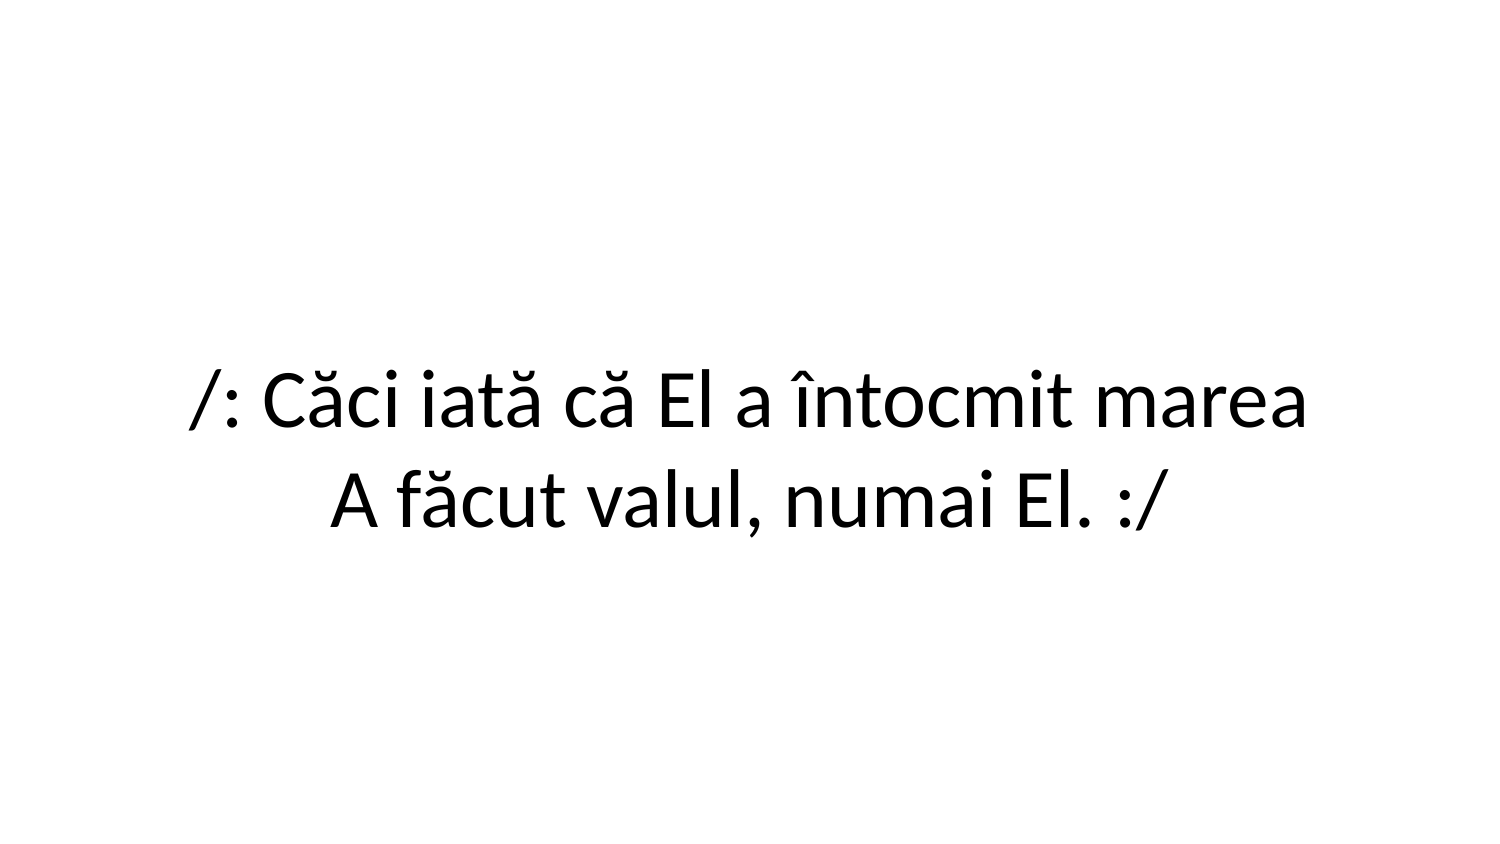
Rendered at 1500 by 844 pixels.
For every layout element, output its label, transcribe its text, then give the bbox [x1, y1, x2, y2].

text_box /: Căci iată că El a întocmit marea A făcut valul, numai El. :/ [174, 292, 1326, 552]
